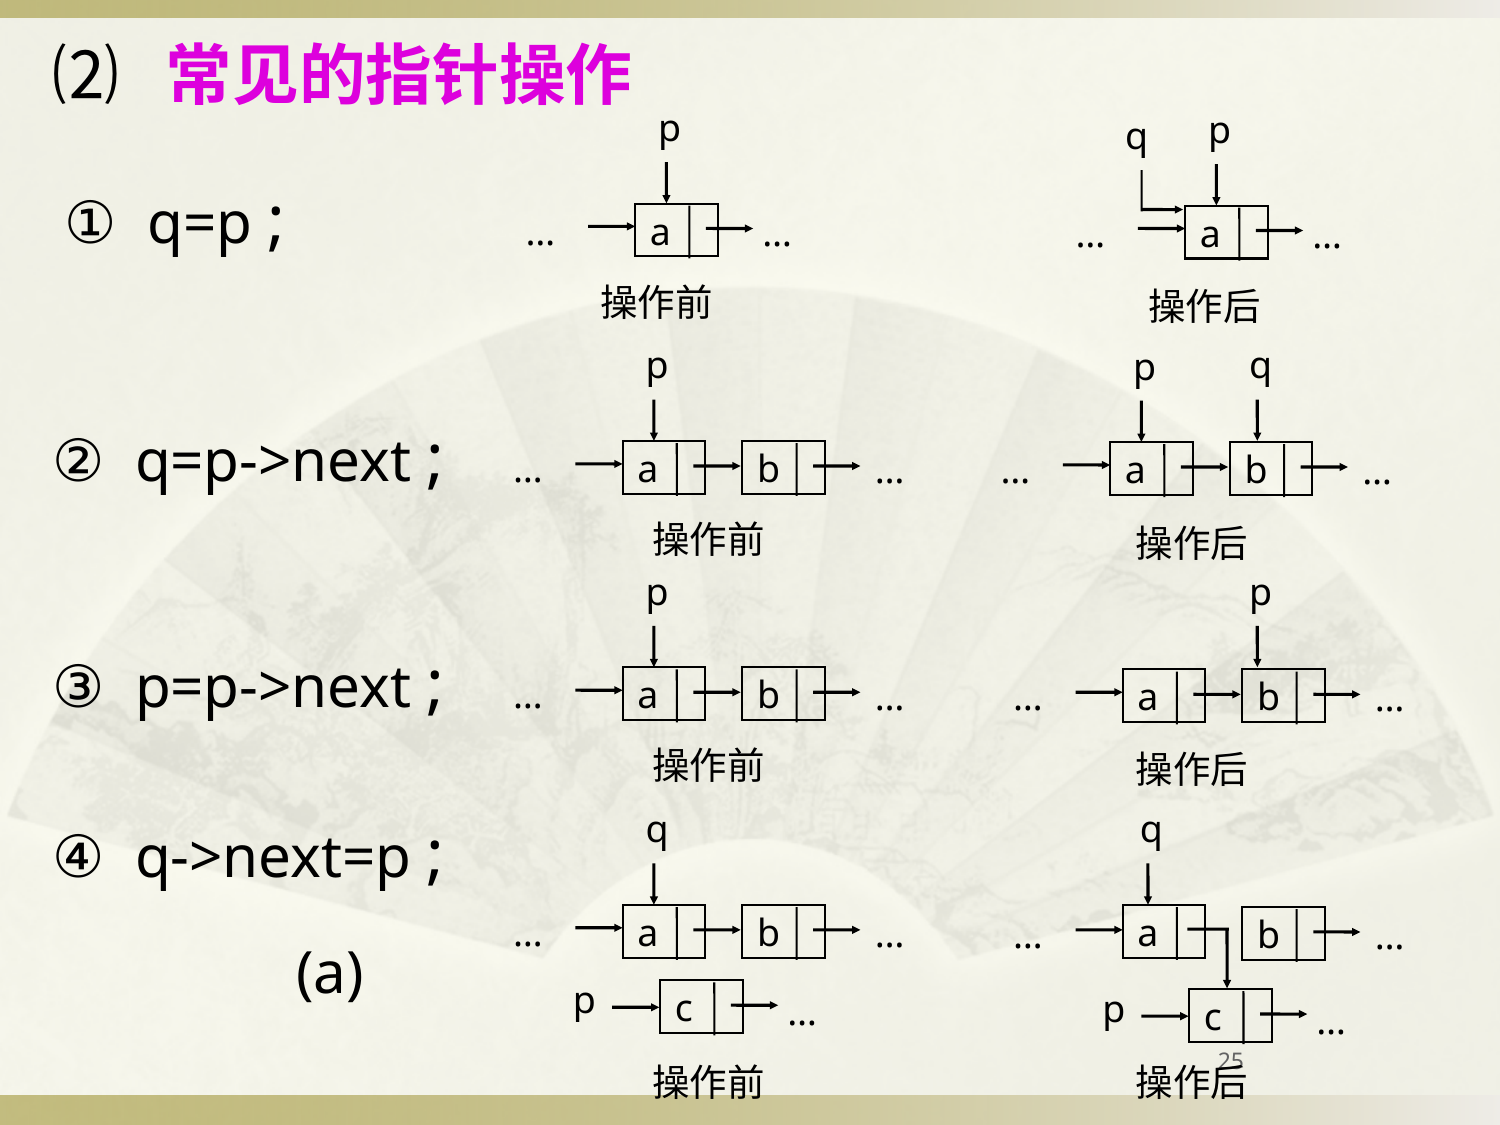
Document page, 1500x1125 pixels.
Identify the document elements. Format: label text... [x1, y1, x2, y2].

text_box ⑵ 常见的指针操作 [37, 24, 725, 99]
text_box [36, 99, 1426, 1113]
